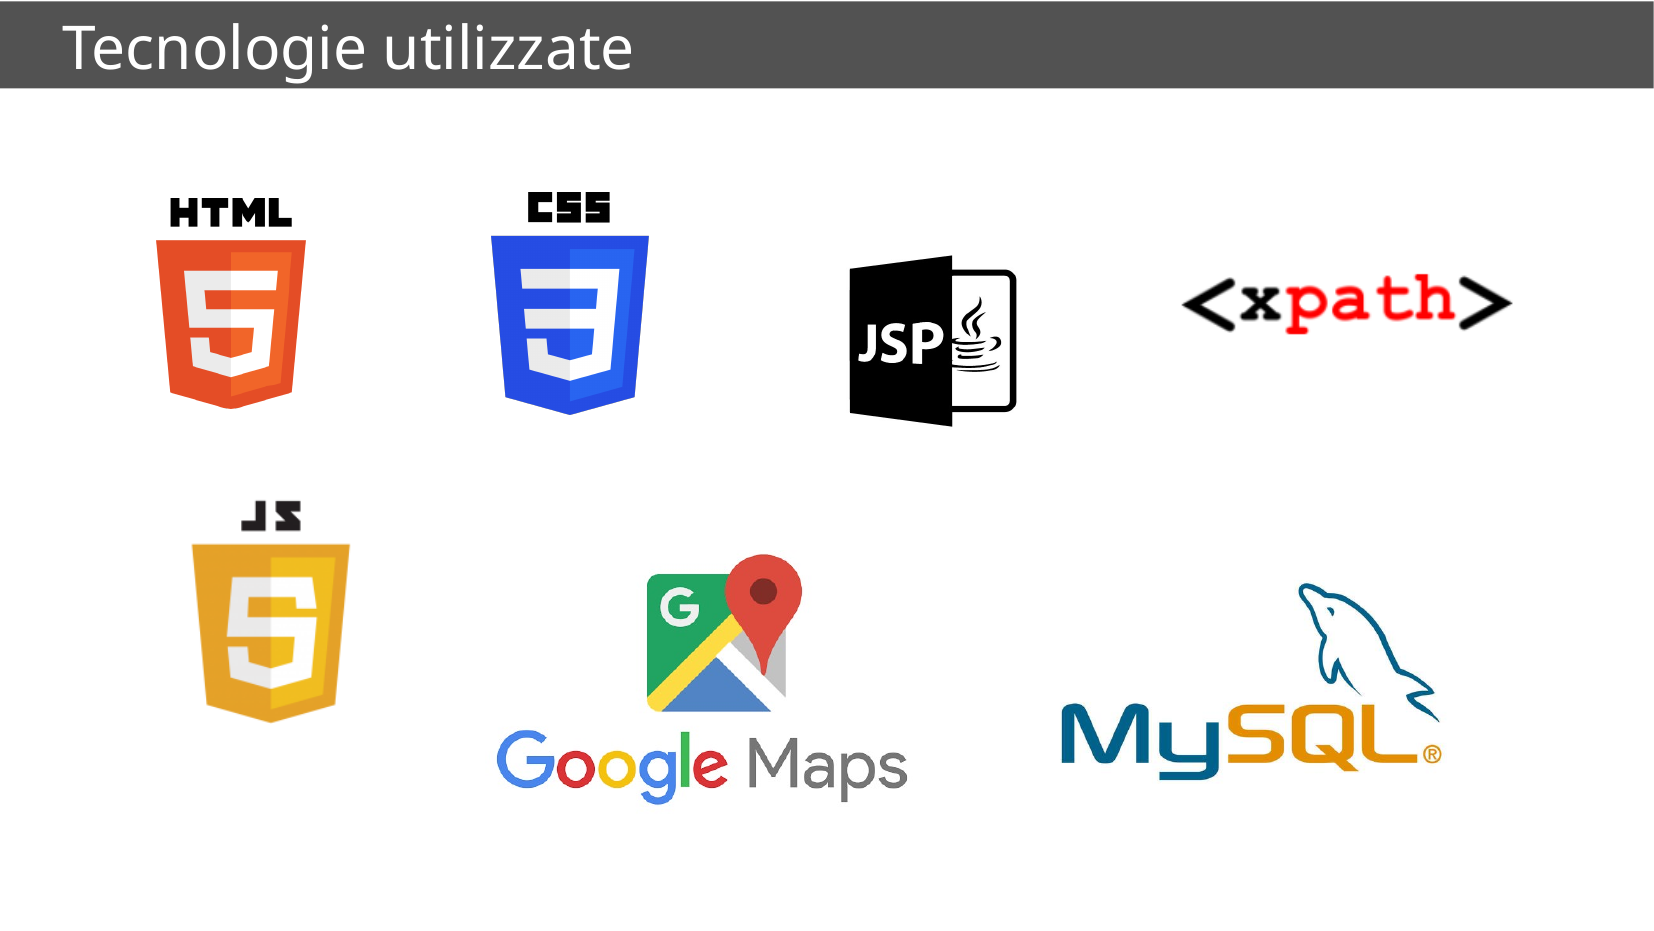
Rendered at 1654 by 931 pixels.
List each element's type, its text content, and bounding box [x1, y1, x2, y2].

picture [491, 192, 649, 415]
text_box Tecnologie utilizzate [0, 1, 1654, 89]
picture [153, 494, 389, 730]
picture [124, 197, 336, 409]
picture [998, 538, 1507, 825]
picture [460, 549, 966, 828]
picture [805, 214, 1061, 468]
picture [1154, 246, 1548, 366]
